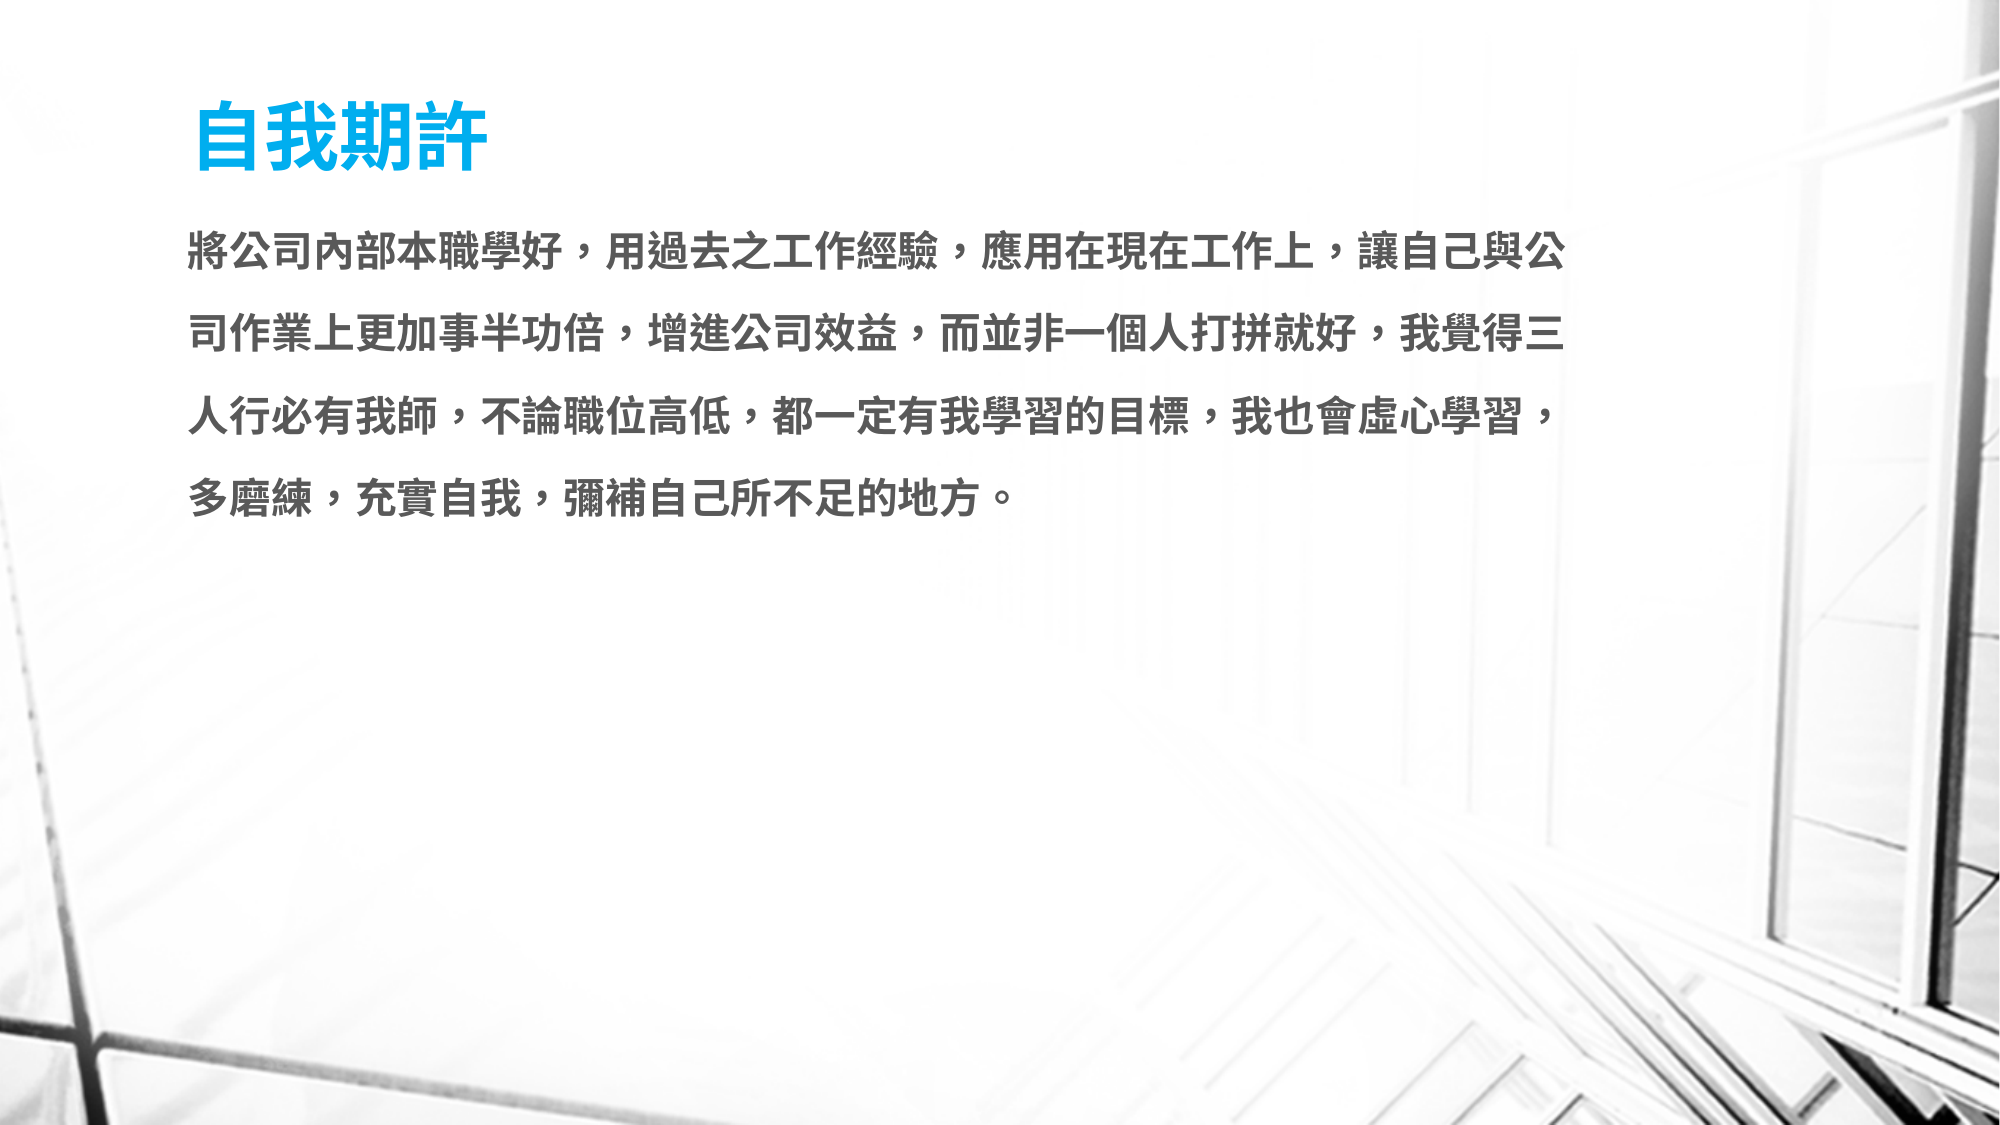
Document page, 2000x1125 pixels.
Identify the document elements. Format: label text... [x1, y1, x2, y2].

list 將公司內部本職學好，用過去之工作經驗，應用在現在工作上，讓自己與公 司作業上更加事半功倍，增進公司效益，而並非一個人打拼就好，我覺得三 人行必有我師，不論職位高低，都一定有我學習的目標，我也會虛心學習， 多磨練，充實自我，彌補自己所不足的地方。 [165, 222, 1645, 1125]
picture [0, 0, 2000, 1125]
title 自我期許 [174, 11, 1600, 187]
